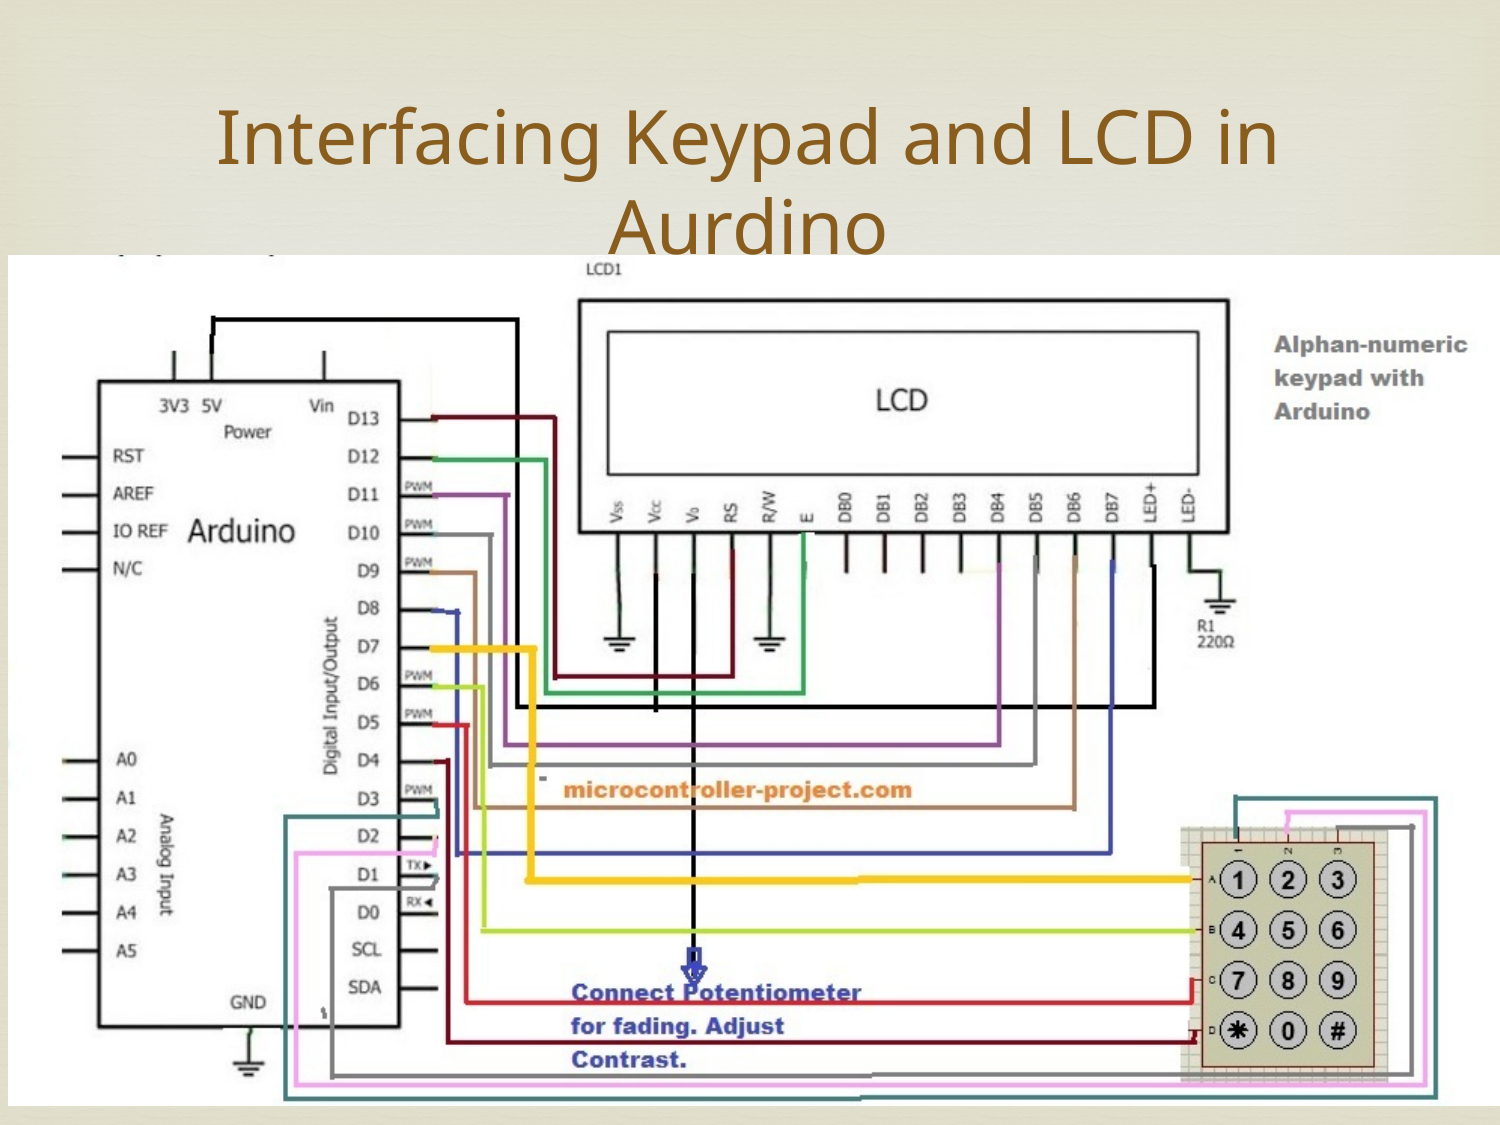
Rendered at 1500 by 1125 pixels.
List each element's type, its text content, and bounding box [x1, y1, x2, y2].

title Interfacing Keypad and LCD in Aurdino [112, 93, 1386, 252]
picture [8, 254, 1500, 1107]
